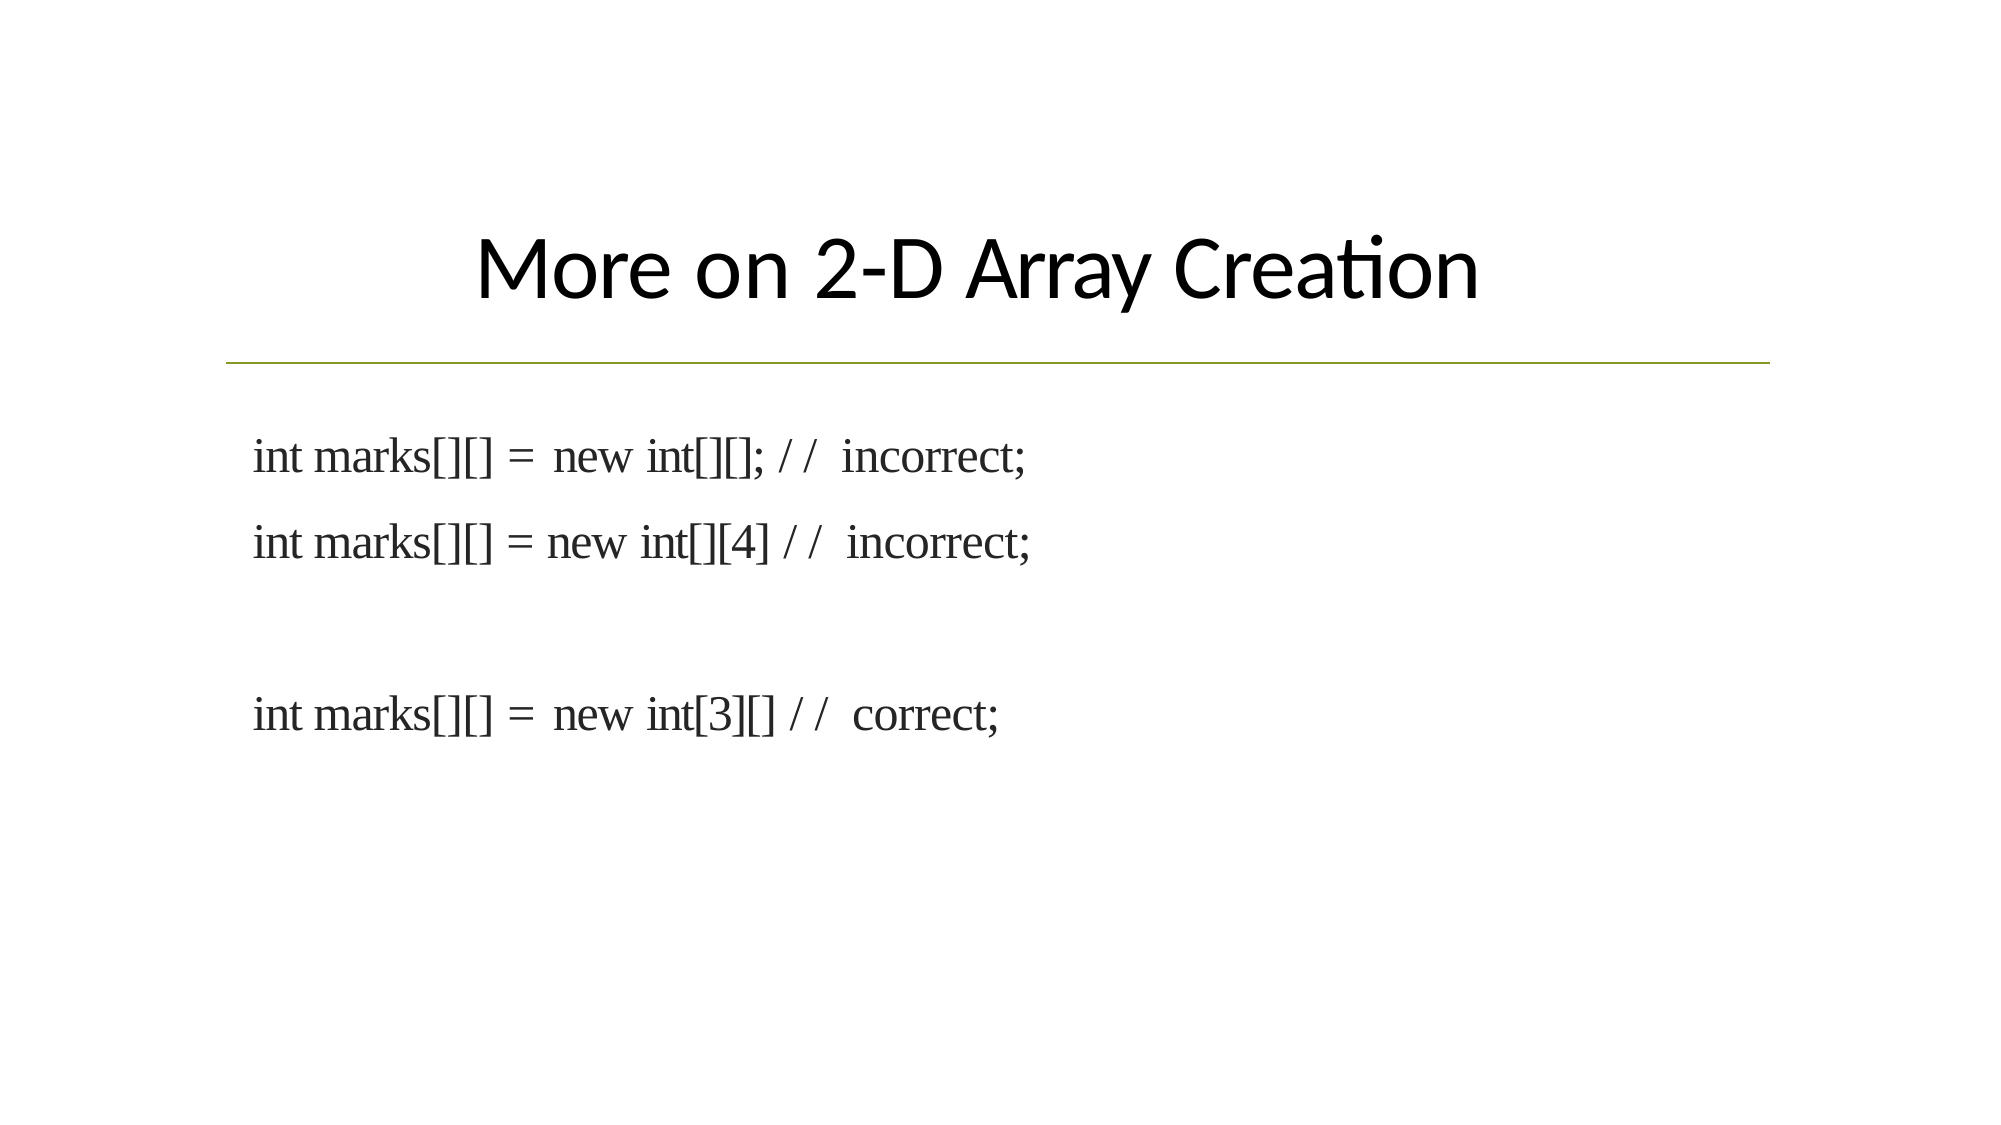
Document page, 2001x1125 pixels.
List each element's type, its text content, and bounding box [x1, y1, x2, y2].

text_box int marks[][] = new int[][]; // incorrect; int marks[][] = new int[][4] // incorrect; int marks[][] = new int[3][] // correct; [250, 396, 1108, 741]
title More on 2-D Array Creation [472, 165, 1503, 356]
